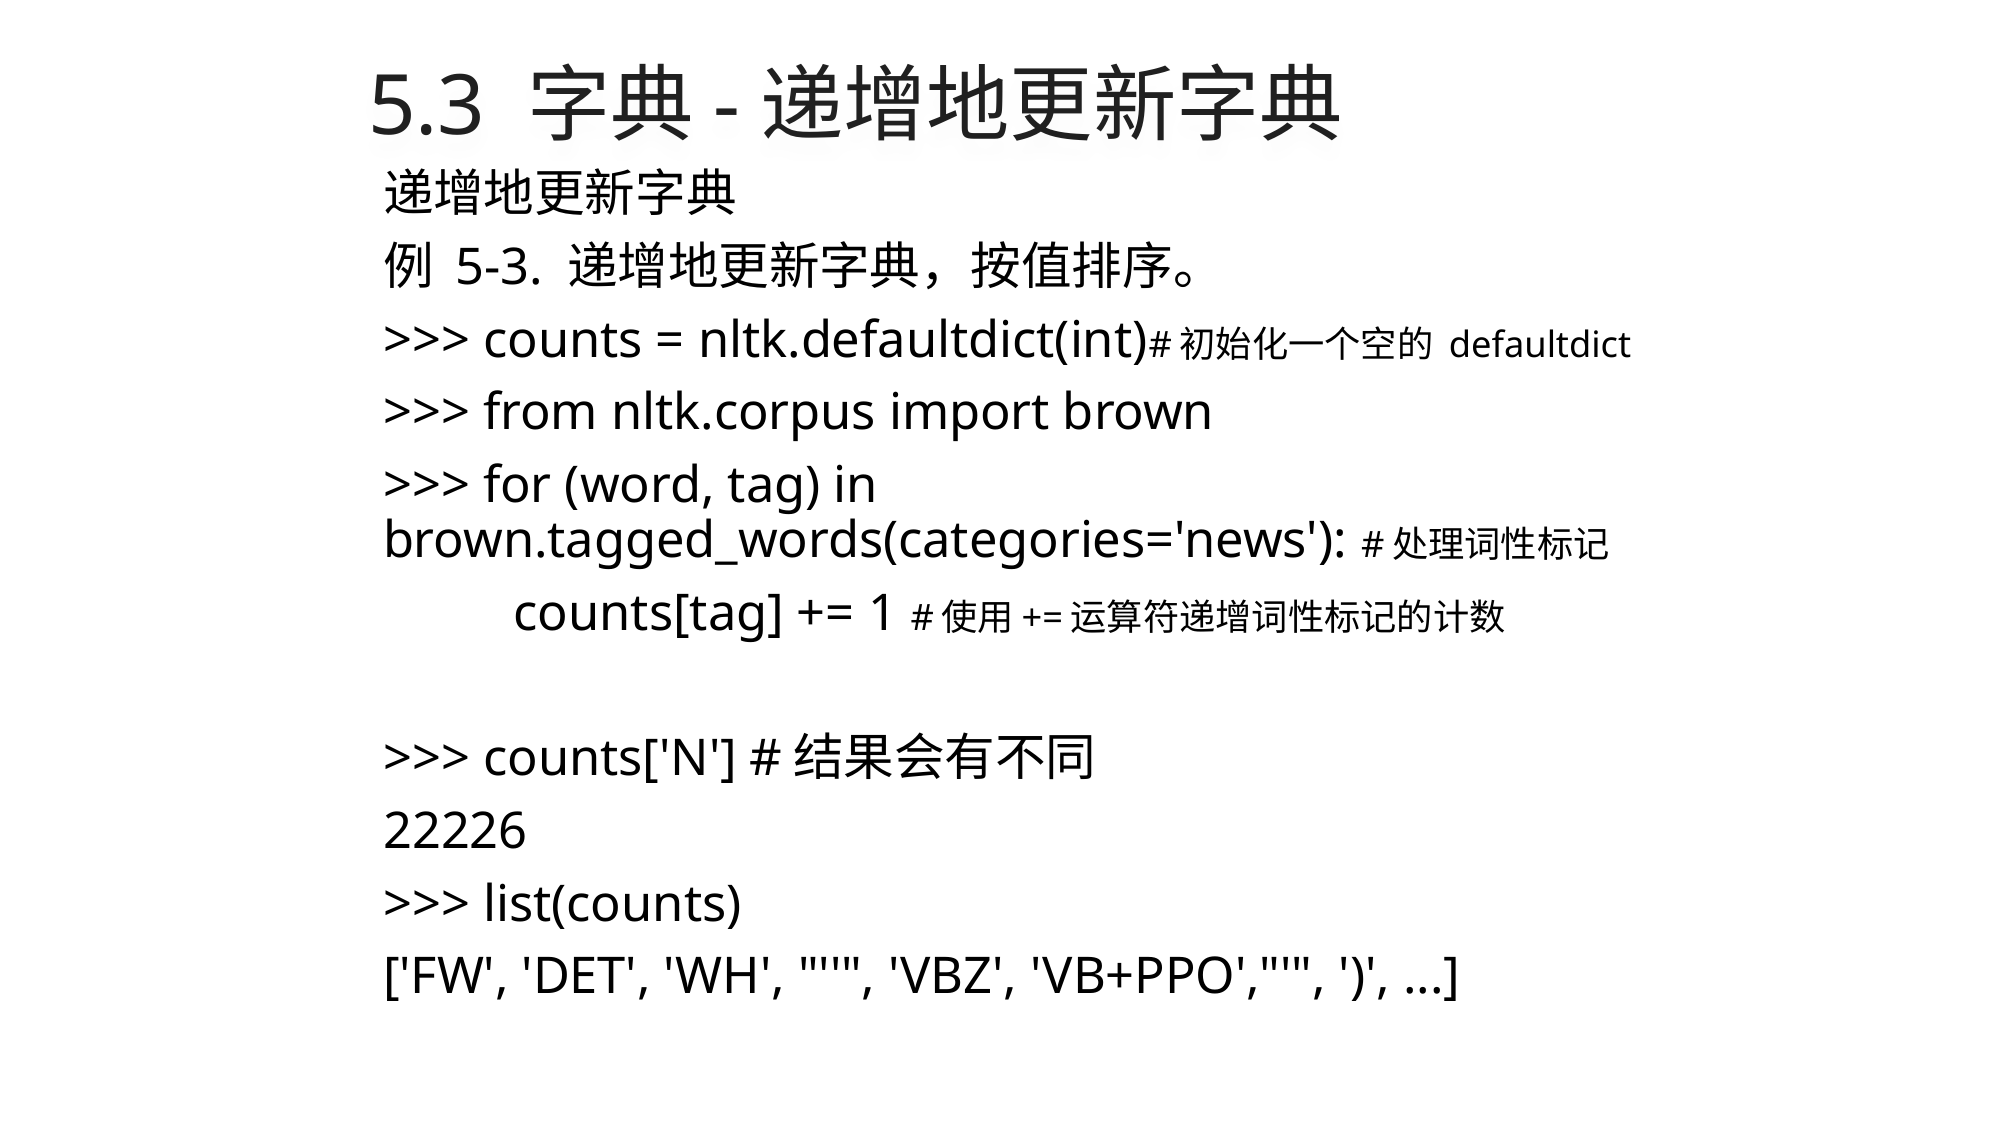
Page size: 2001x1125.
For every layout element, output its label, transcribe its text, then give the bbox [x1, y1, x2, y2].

title 5.3 字典-递增地更新字典 [353, 28, 1647, 161]
list 递增地更新字典 例 5-3. 递增地更新字典，按值排序。 >>> counts = nltk.defaultdict(int)#初始化一个空的 defaultdict >>> from nltk.corpus import brown >>> for (word, tag) in brown.tagged_words(categories='news'): #处理词性标记 counts[tag] += 1 #使用+=运算符递增词性标记的计数 >>> counts['N'] #结果会有不同 22226 >>> list(counts) ['FW', 'DET', 'WH', "''", 'VBZ', 'VB+PPO',"'", ')', ...] [368, 160, 1662, 1078]
